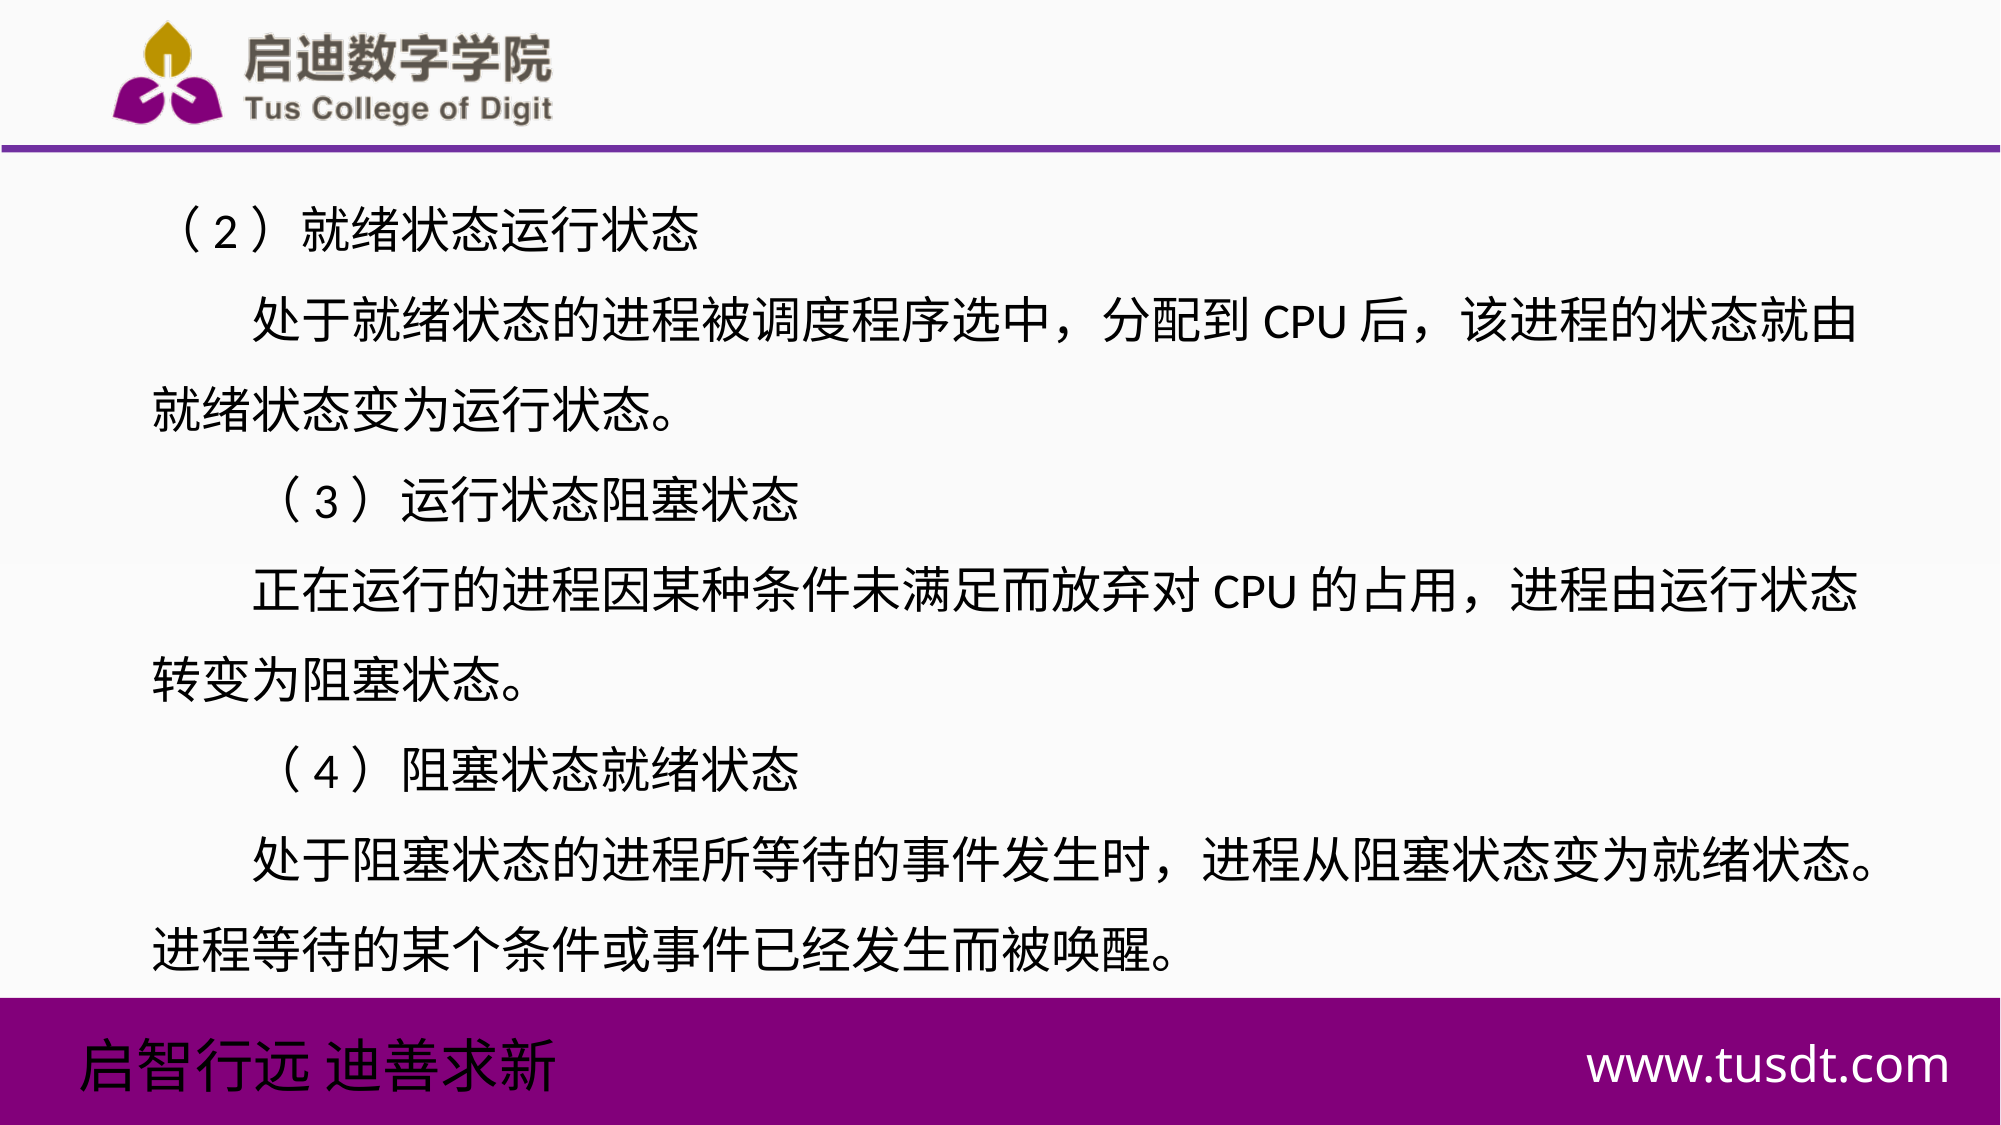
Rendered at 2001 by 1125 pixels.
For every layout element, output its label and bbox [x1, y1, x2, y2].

picture [106, 11, 562, 134]
